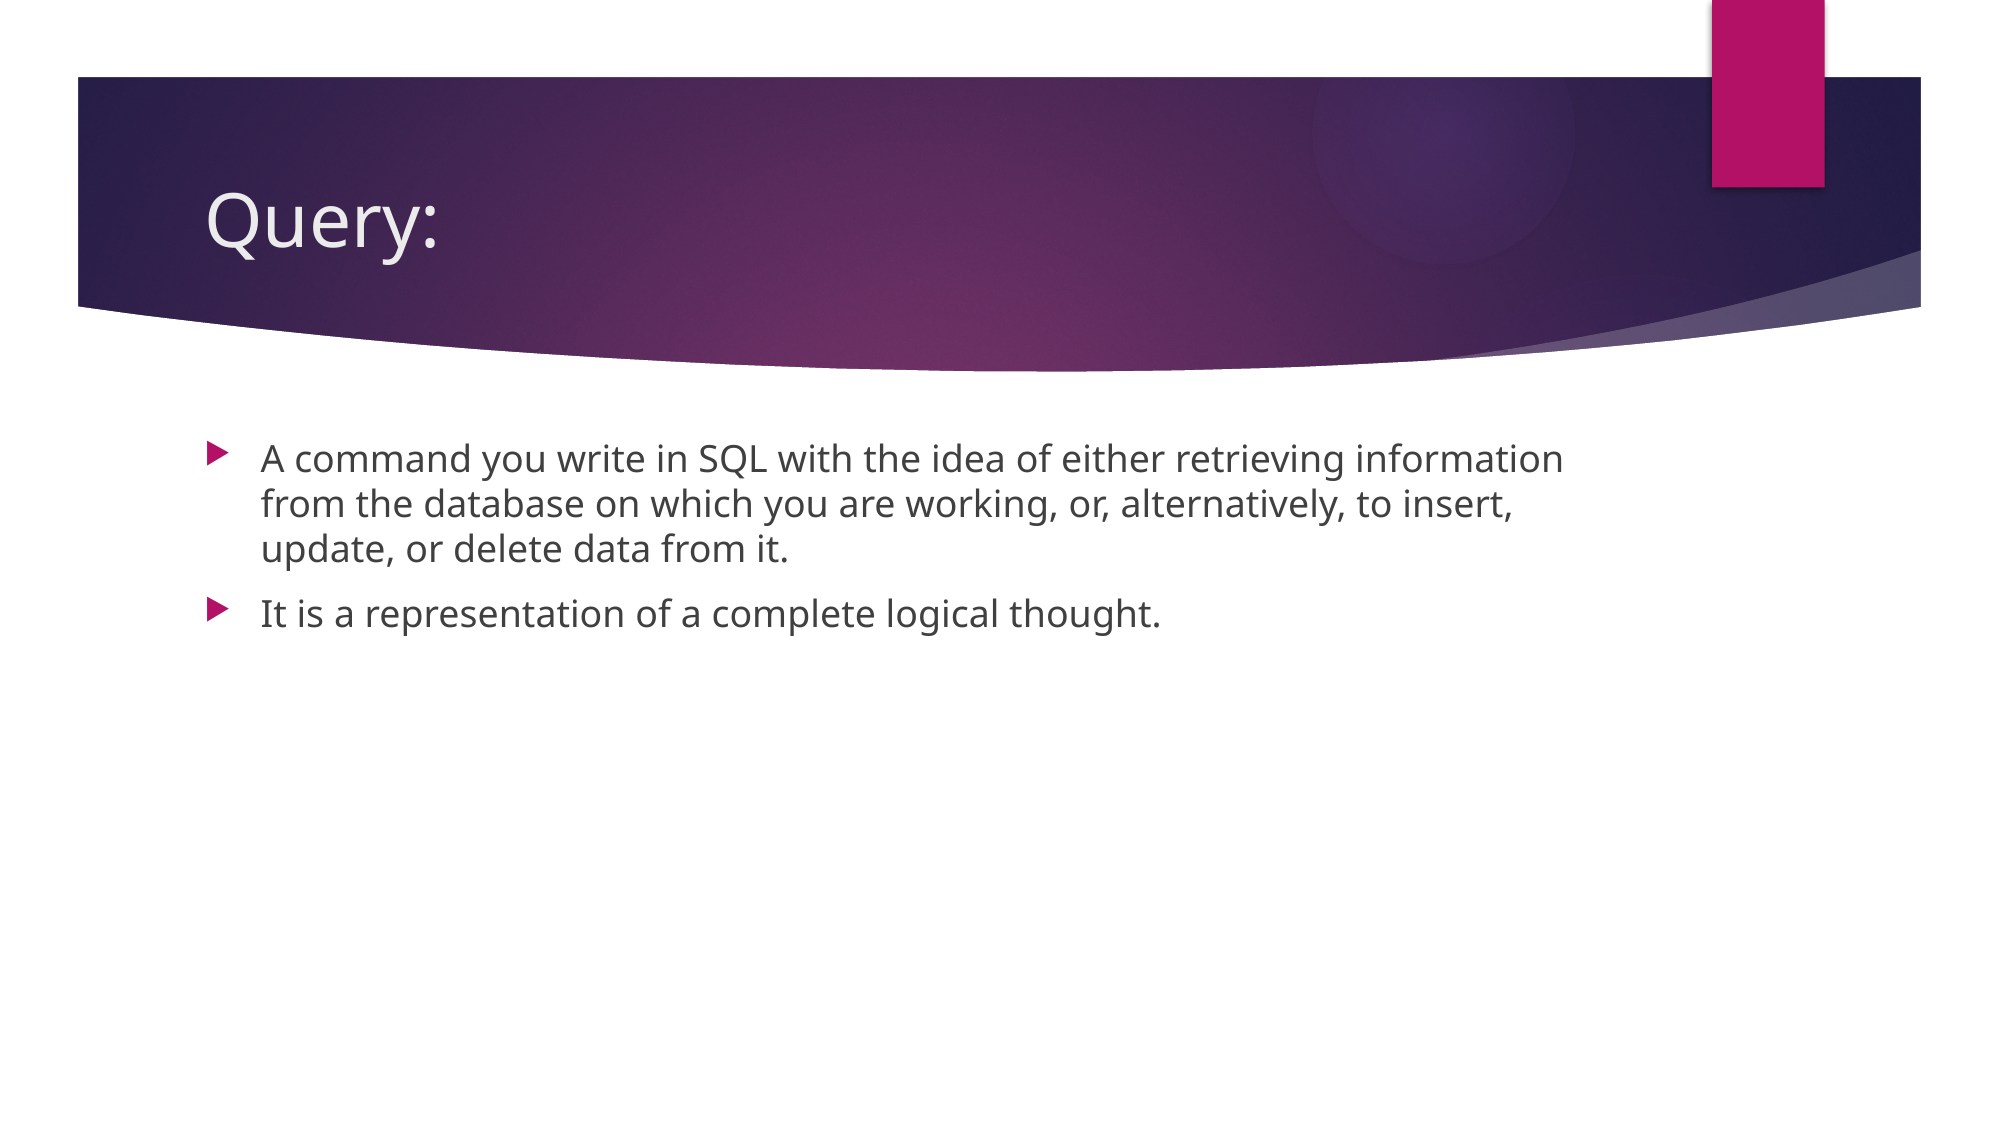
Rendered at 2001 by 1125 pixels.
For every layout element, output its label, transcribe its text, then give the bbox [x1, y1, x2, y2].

list A command you write in SQL with the idea of either retrieving information from the database on which you are working, or, alternatively, to insert, update, or delete data from it. It is a representation of a complete logical thought. [189, 427, 1638, 988]
title Query: [189, 159, 1627, 276]
